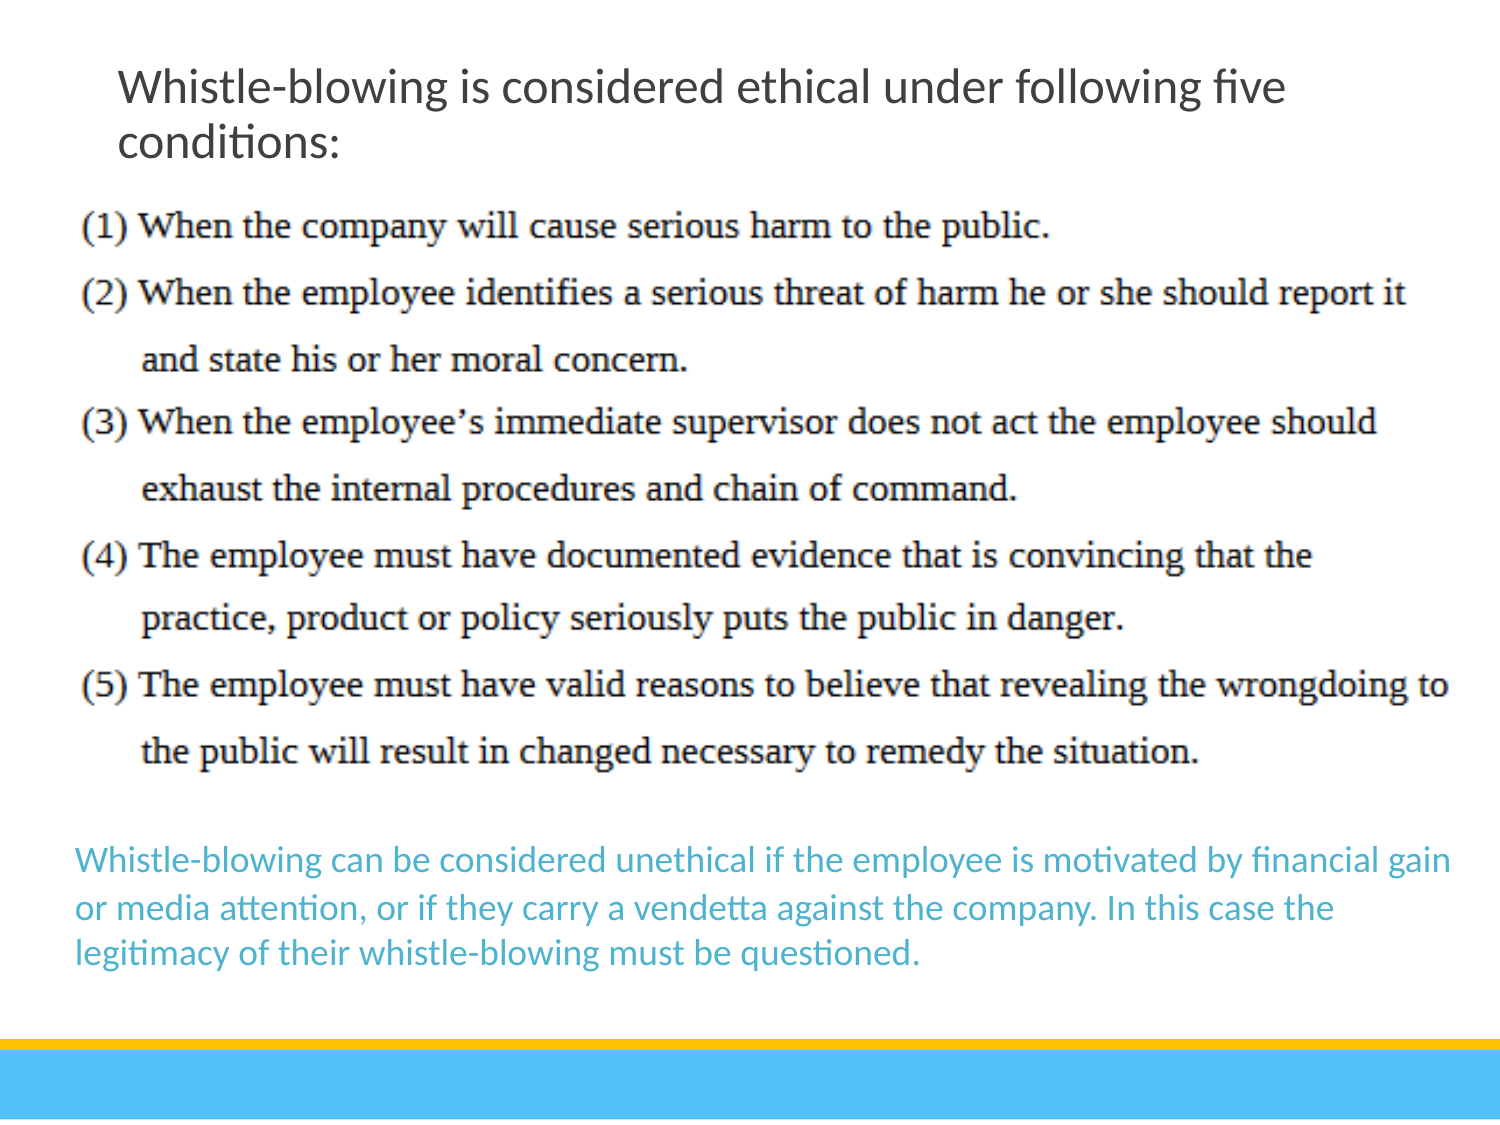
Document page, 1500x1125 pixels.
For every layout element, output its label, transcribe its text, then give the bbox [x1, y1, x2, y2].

picture [62, 186, 1461, 782]
list Whistle-blowing is considered ethical under following five conditions: [102, 53, 1500, 187]
text_box Whistle-blowing can be considered unethical if the employee is motivated by financial gain or media attention, or if they carry a vendetta against the company. In this case the legitimacy of their whistle-blowing must be questioned. [0, 814, 1500, 1013]
